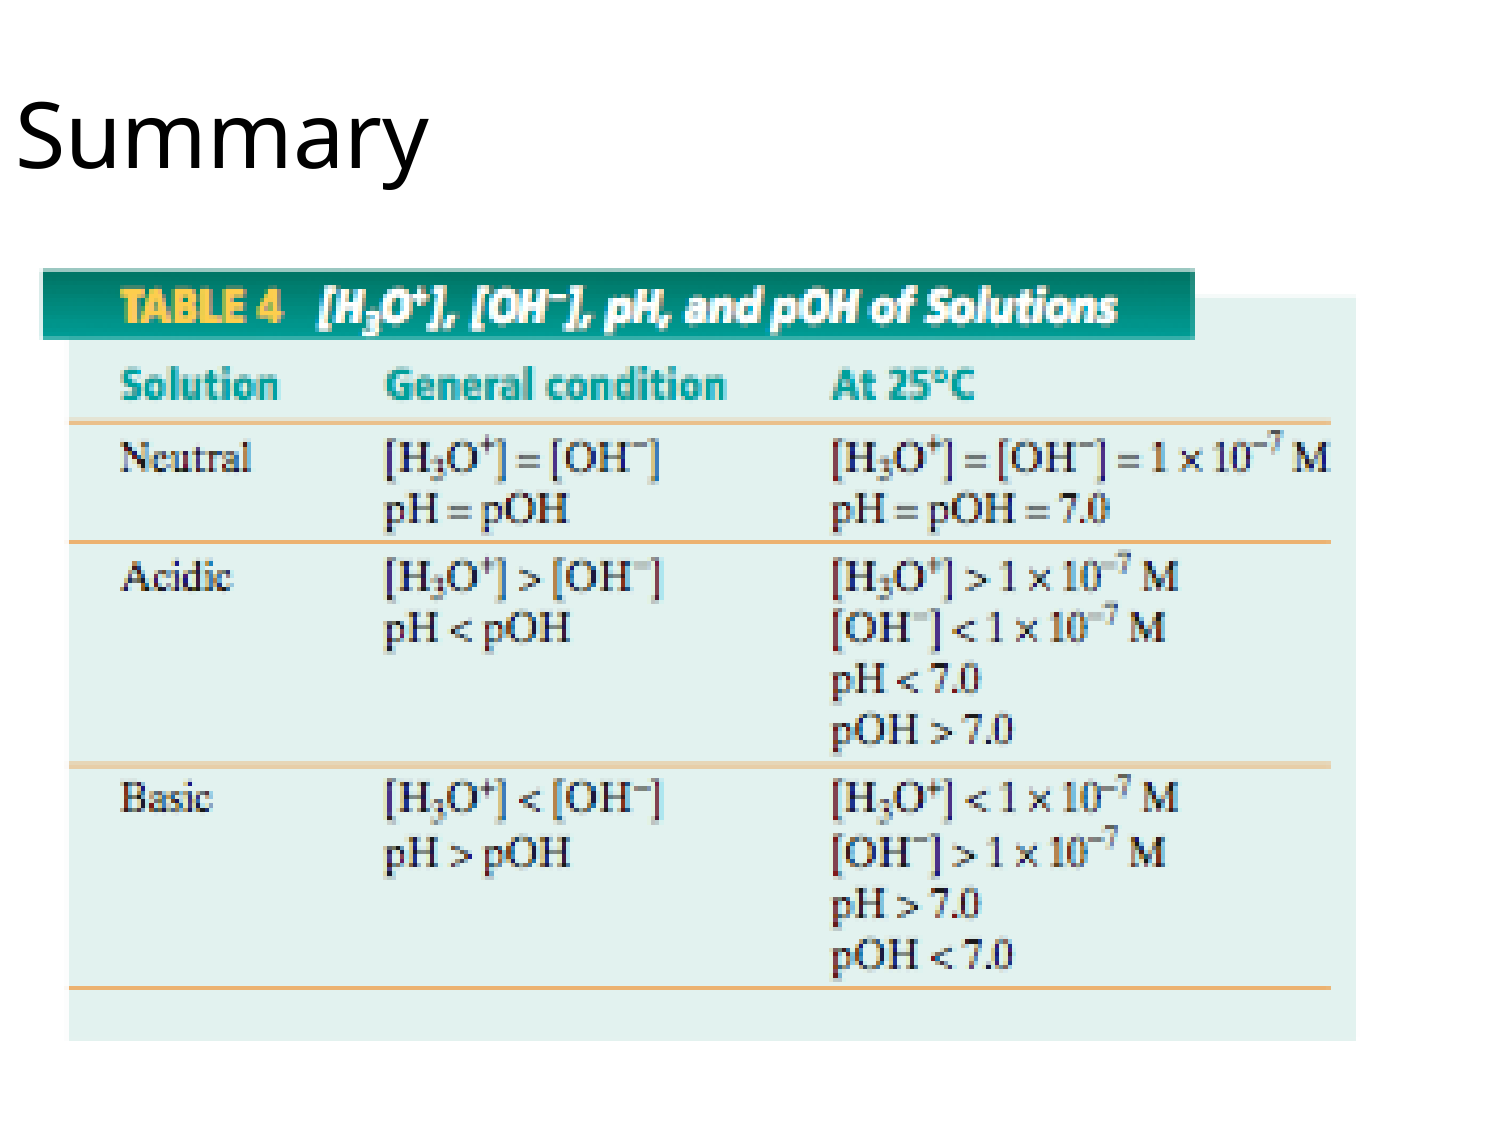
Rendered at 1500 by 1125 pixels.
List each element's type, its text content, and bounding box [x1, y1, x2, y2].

picture [31, 256, 1399, 1080]
title Summary [0, 45, 1350, 233]
